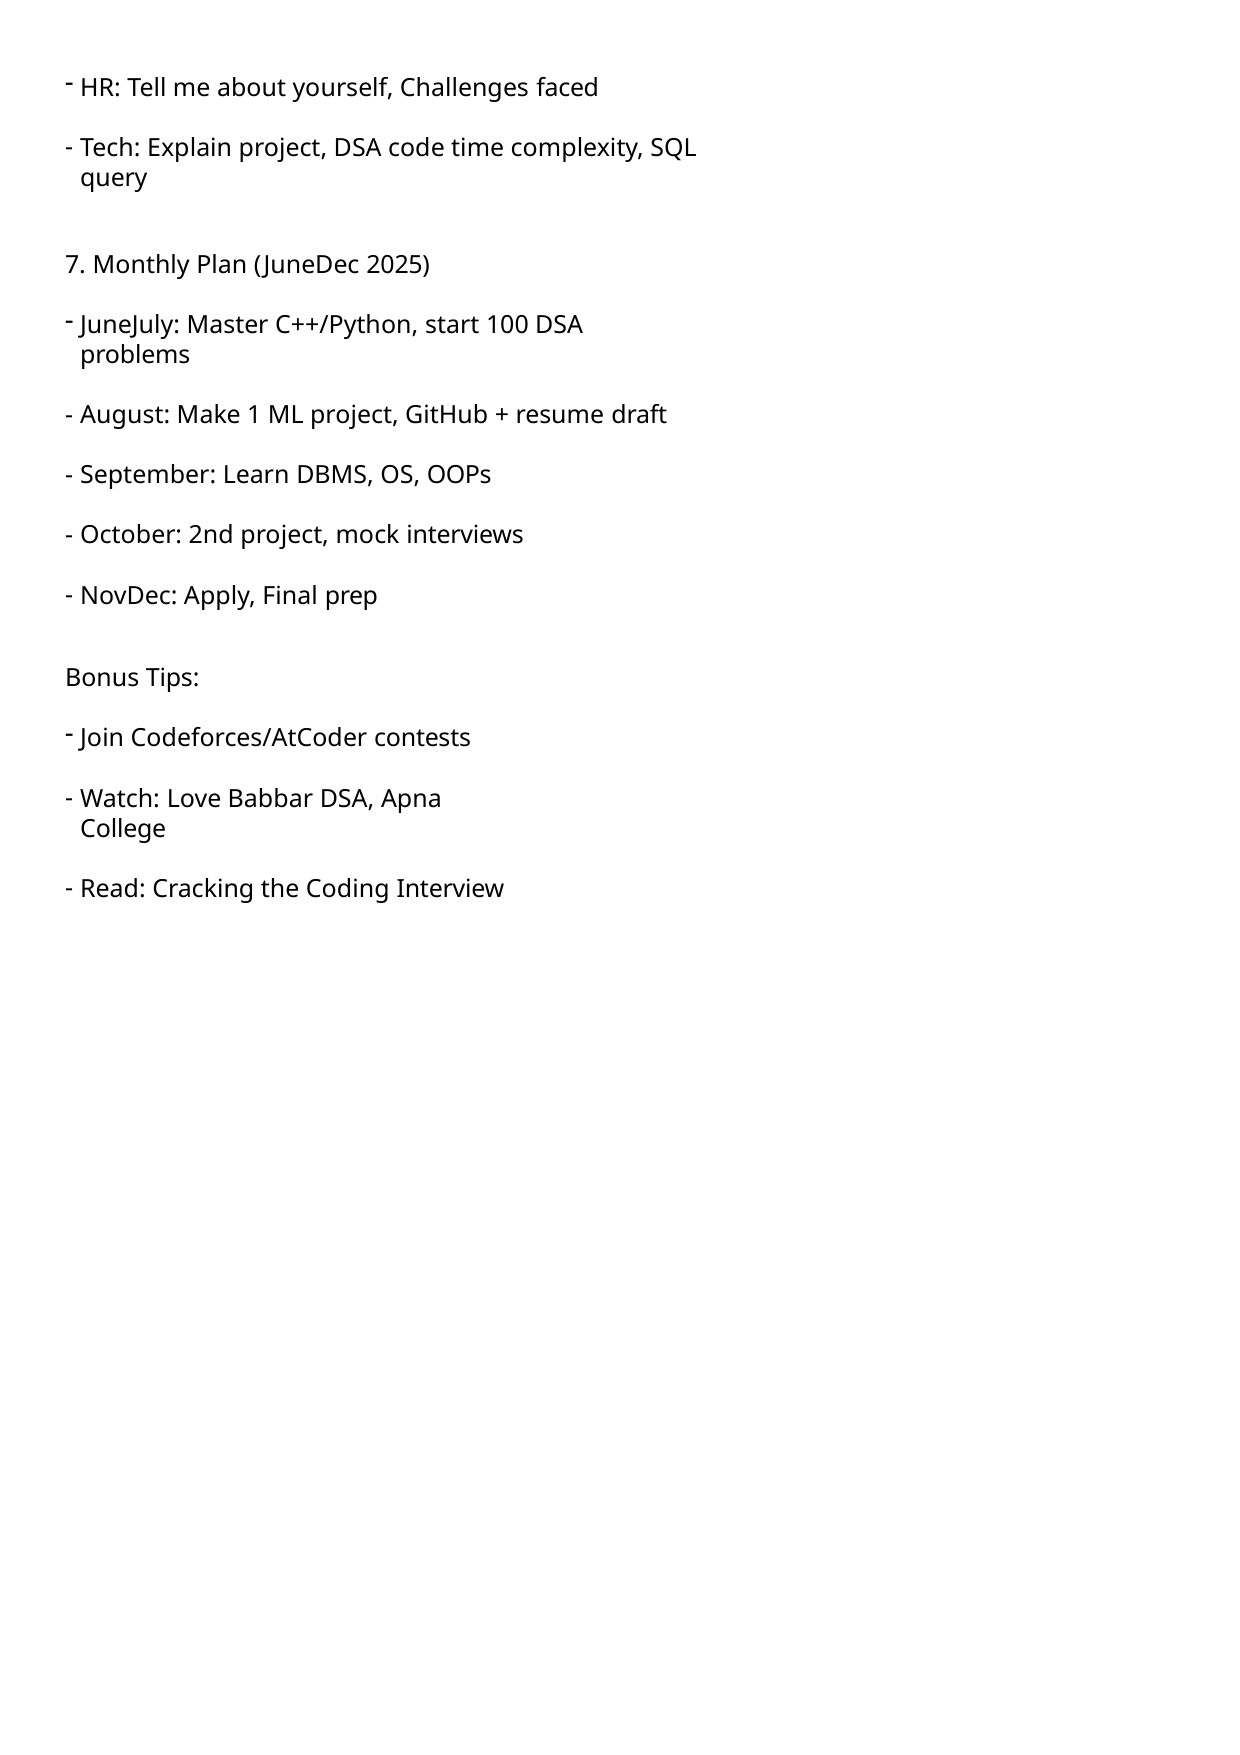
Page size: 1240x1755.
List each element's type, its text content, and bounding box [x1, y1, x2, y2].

text_box Bonus Tips: Join Codeforces/AtCoder contests Watch: Love Babbar DSA, Apna College Read: Cracking the Coding Interview [62, 659, 532, 903]
text_box Monthly Plan (JuneDec 2025) JuneJuly: Master C++/Python, start 100 DSA problems August: Make 1 ML project, GitHub + resume draft September: Learn DBMS, OS, OOPs October: 2nd project, mock interviews NovDec: Apply, Final prep [62, 246, 690, 609]
text_box HR: Tell me about yourself, Challenges faced Tech: Explain project, DSA code time complexity, SQL query [62, 68, 755, 191]
